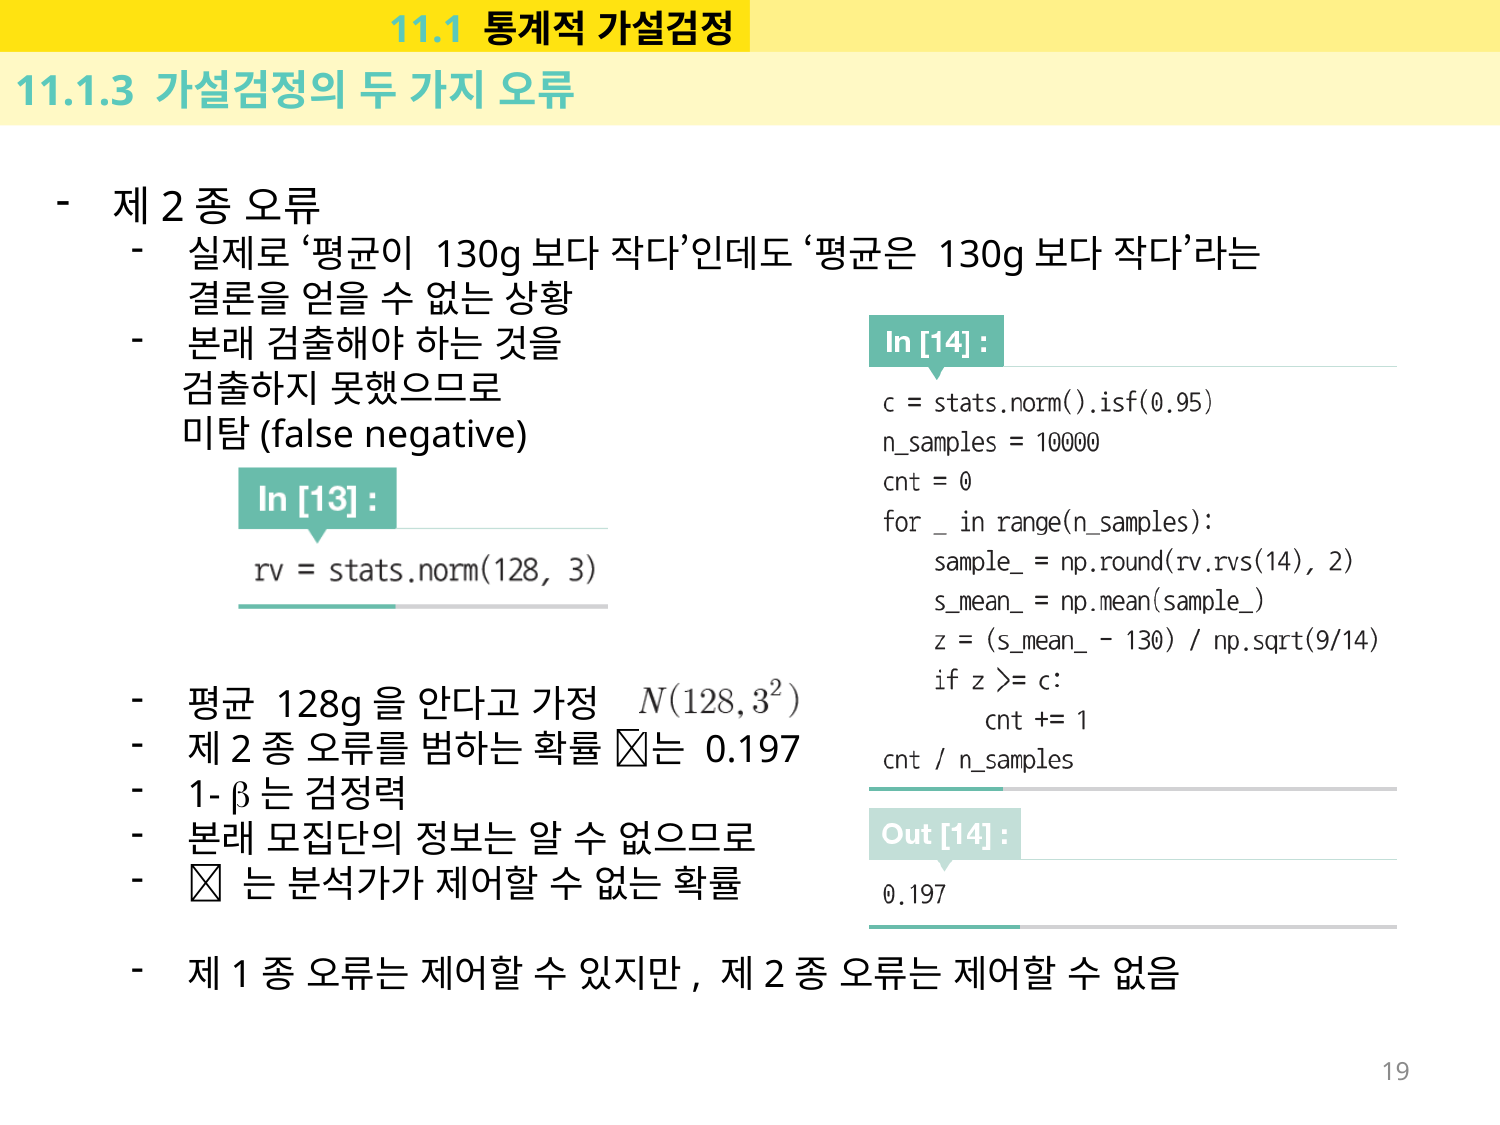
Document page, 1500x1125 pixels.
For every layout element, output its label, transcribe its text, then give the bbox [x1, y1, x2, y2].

text_box 제2종 오류 실제로 ‘평균이 130g보다 작다’인데도 ‘평균은 130g보다 작다’라는 결론을 얻을 수 없는 상황 본래 검출해야 하는 것을 검출하지 못했으므로 미탐(false negative) 평균 128g을 안다고 가정 제2종 오류를 범하는 확률 는 0.197 1- 는 검정력 본래 모집단의 정보는 알 수 없으므로  는 분석가가 제어할 수 없는 확률 제1종 오류는 제어할 수 있지만, 제2종 오류는 제어할 수 없음 [41, 172, 1365, 1003]
slide_number 19 [1074, 1042, 1425, 1103]
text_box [0, 0, 1500, 126]
picture [639, 671, 801, 732]
picture [860, 307, 1397, 939]
picture [233, 463, 609, 618]
